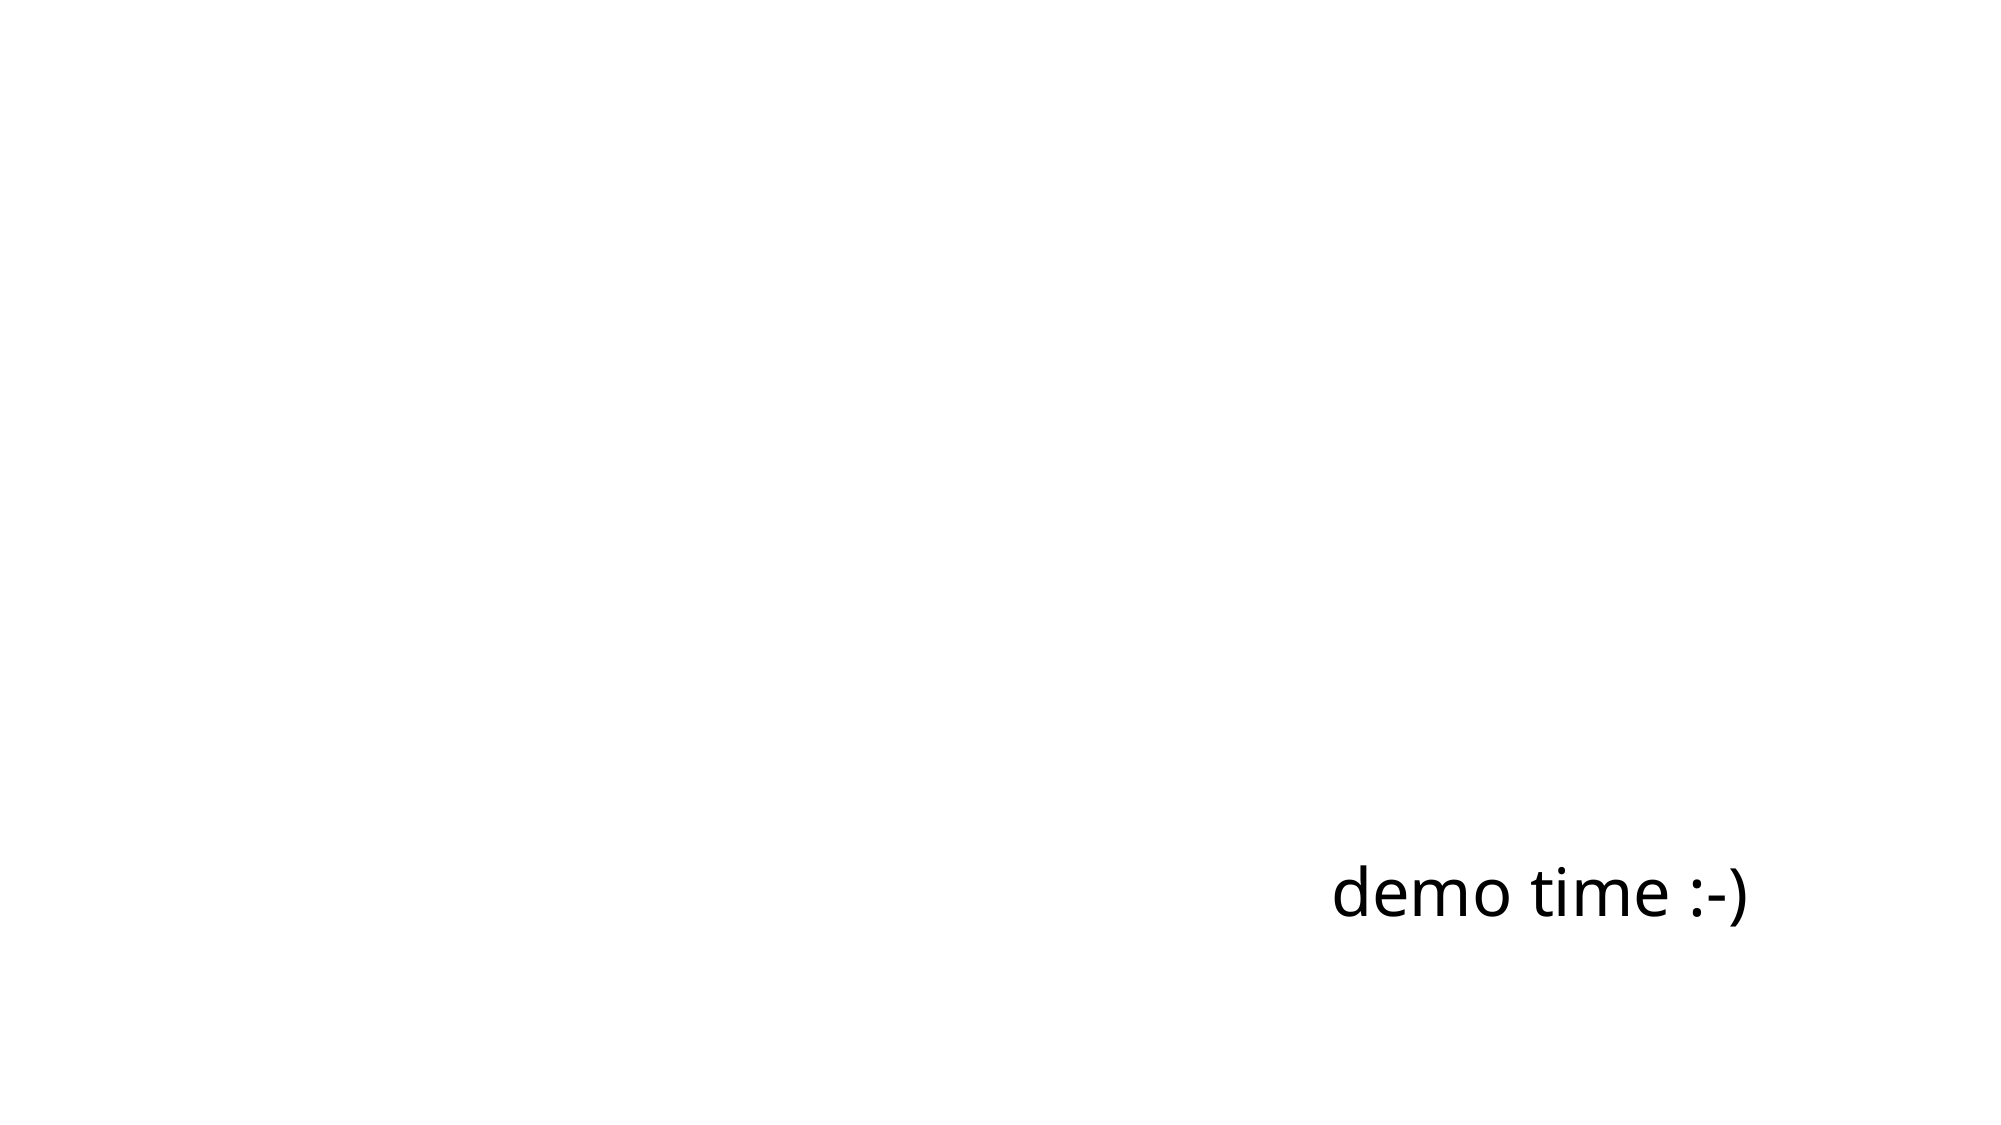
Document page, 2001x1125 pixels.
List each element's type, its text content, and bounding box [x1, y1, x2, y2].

text_box demo time :-) [1316, 842, 1764, 938]
